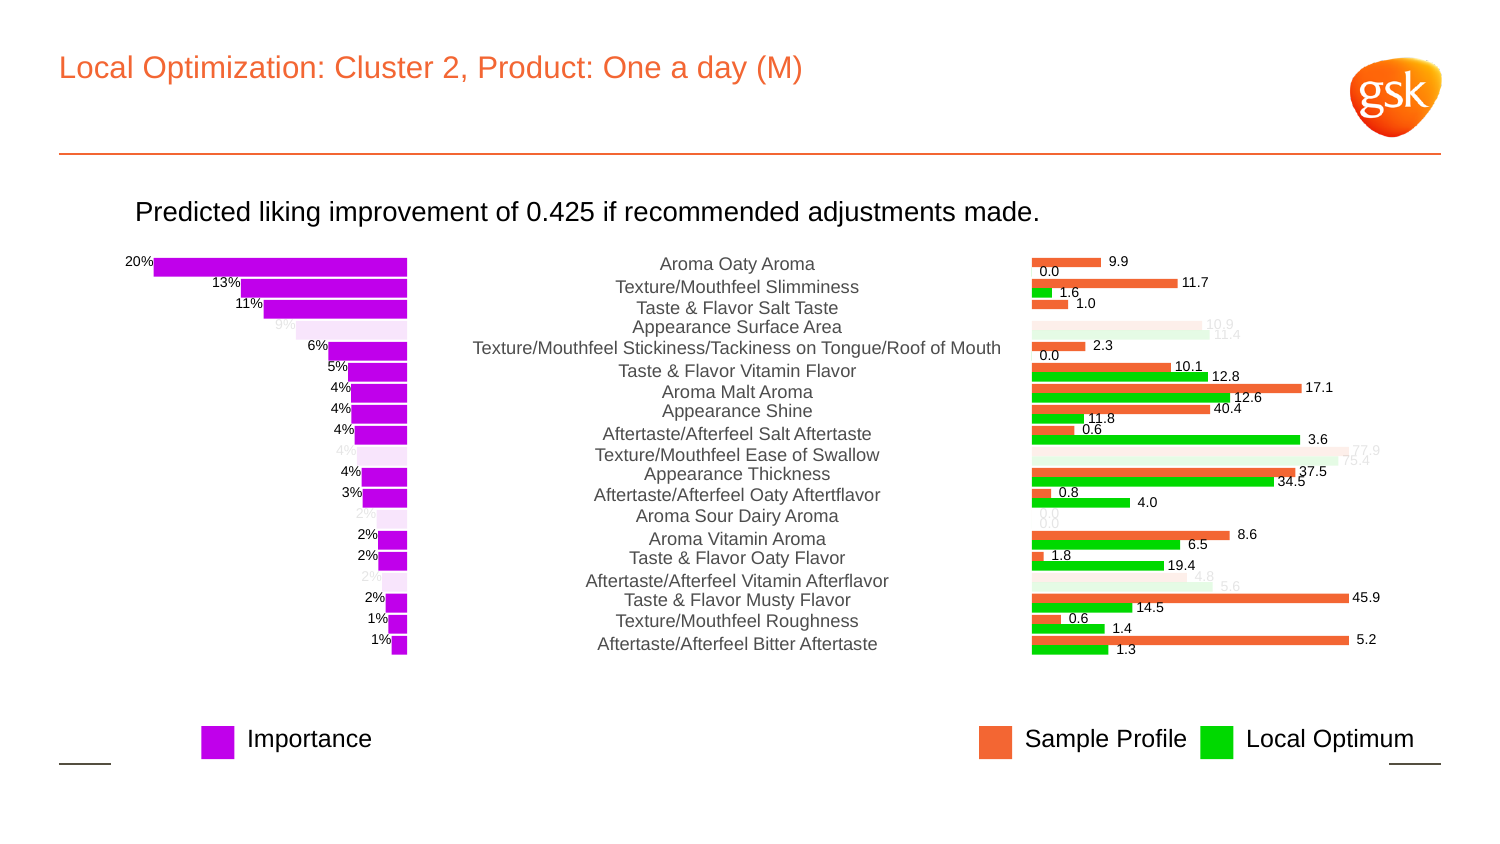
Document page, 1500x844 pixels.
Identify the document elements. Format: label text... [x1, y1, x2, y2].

picture [1333, 38, 1457, 157]
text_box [112, 194, 1388, 796]
title Local Optimization: Cluster 2, Product: One a day (M) [58, 47, 1302, 86]
